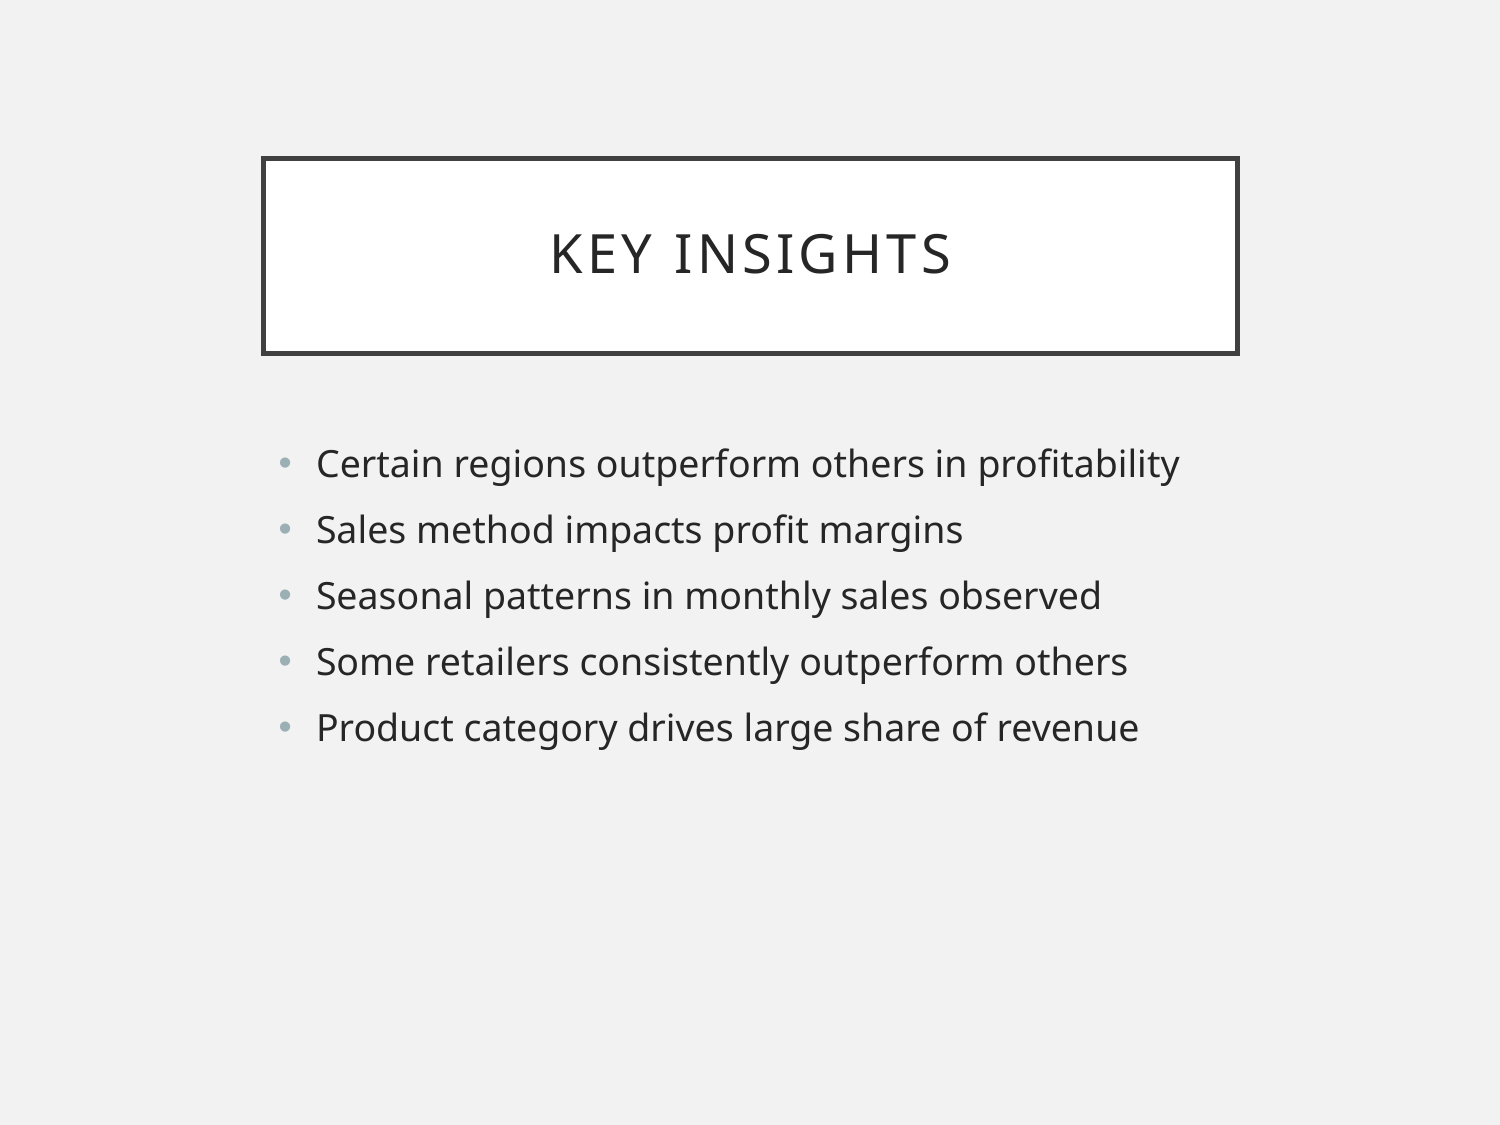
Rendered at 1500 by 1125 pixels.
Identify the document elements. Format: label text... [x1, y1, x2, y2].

title Key Insights [261, 156, 1240, 356]
list Certain regions outperform others in profitability Sales method impacts profit margins Seasonal patterns in monthly sales observed Some retailers consistently outperform others Product category drives large share of revenue [263, 432, 1238, 942]
